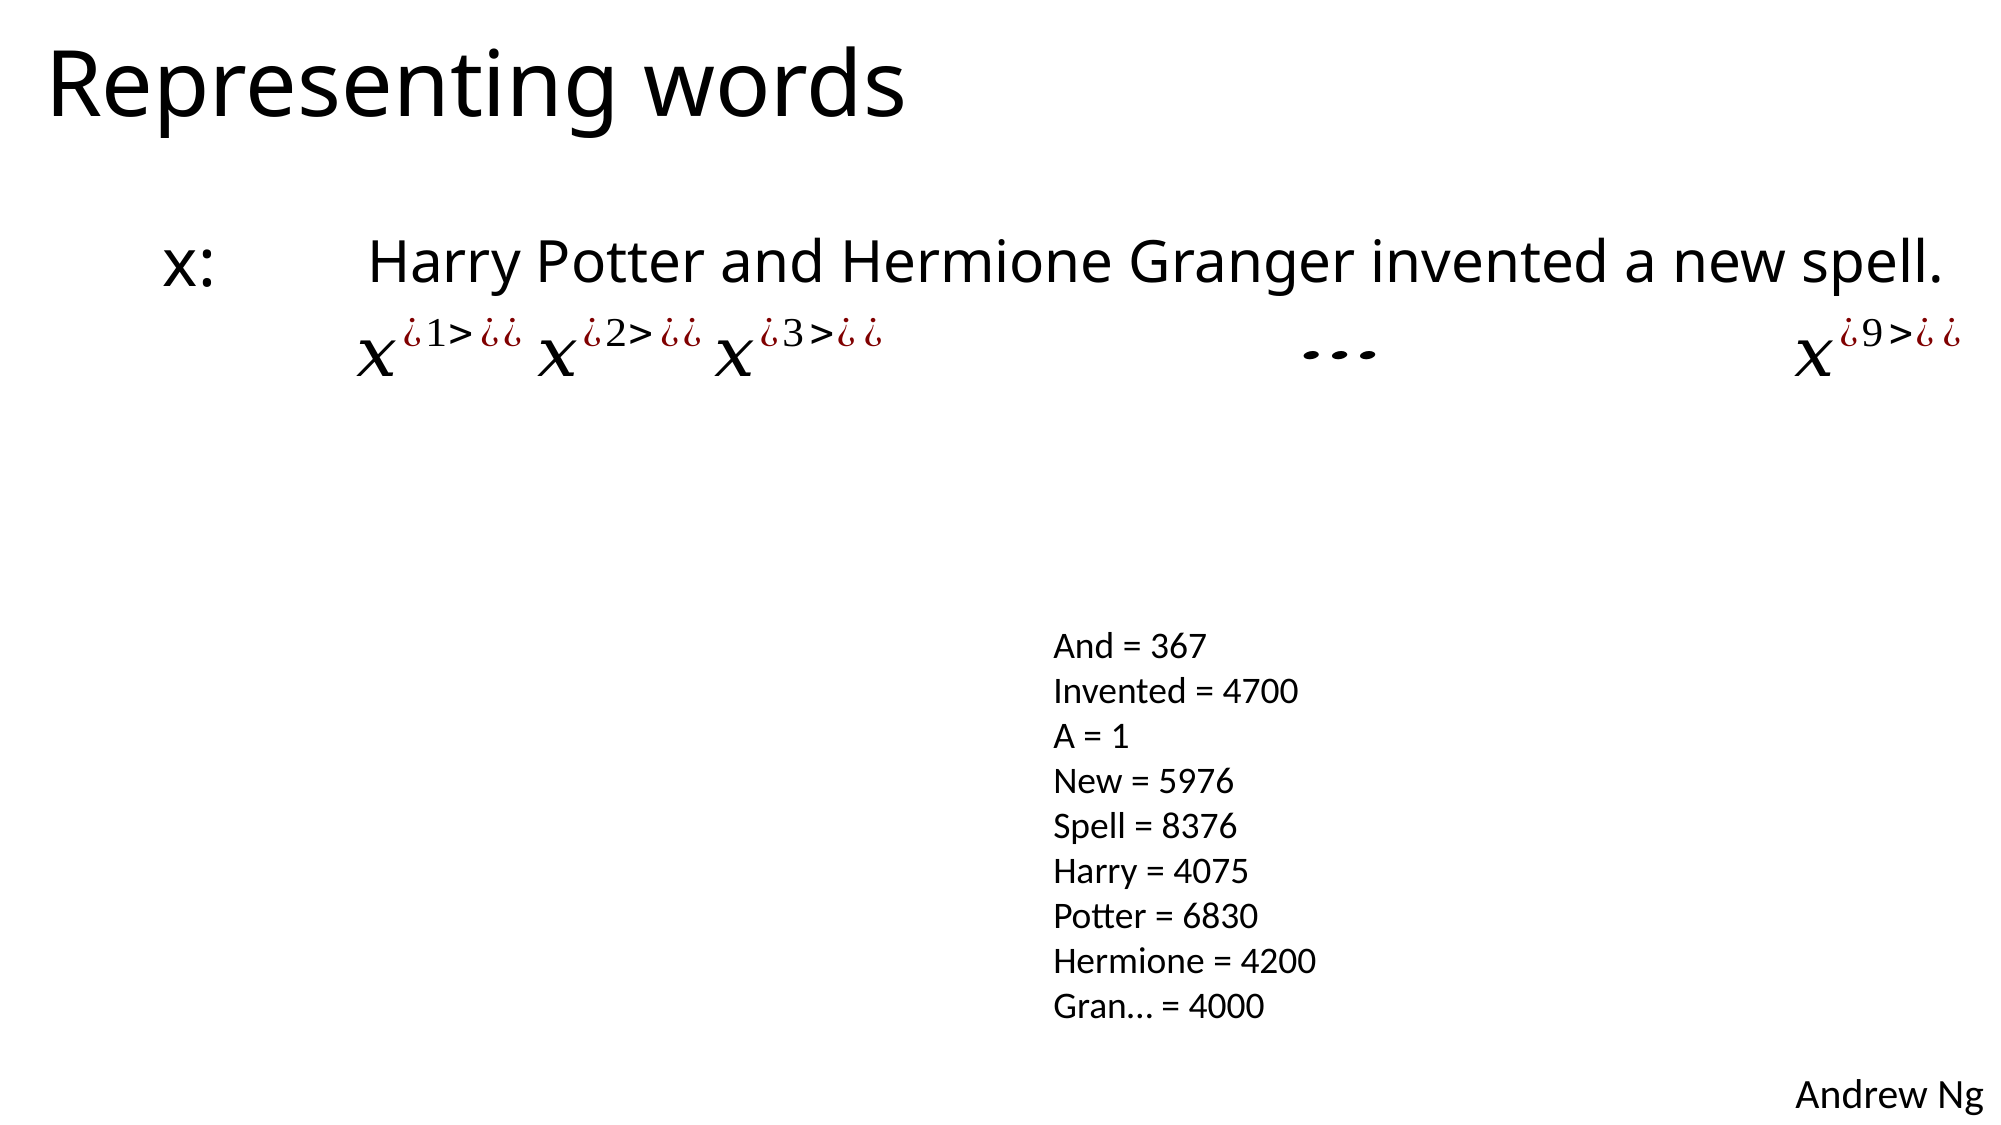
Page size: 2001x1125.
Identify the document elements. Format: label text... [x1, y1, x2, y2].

text_box And = 367 Invented = 4700 A = 1 New = 5976 Spell = 8376 Harry = 4075 Potter = 6830 Hermione = 4200 Gran… = 4000 [1038, 614, 1332, 1034]
text_box Harry Potter and Hermione Granger invented a new spell. [352, 217, 2000, 302]
text_box x: [148, 212, 232, 307]
title Representing words [30, 29, 2000, 248]
